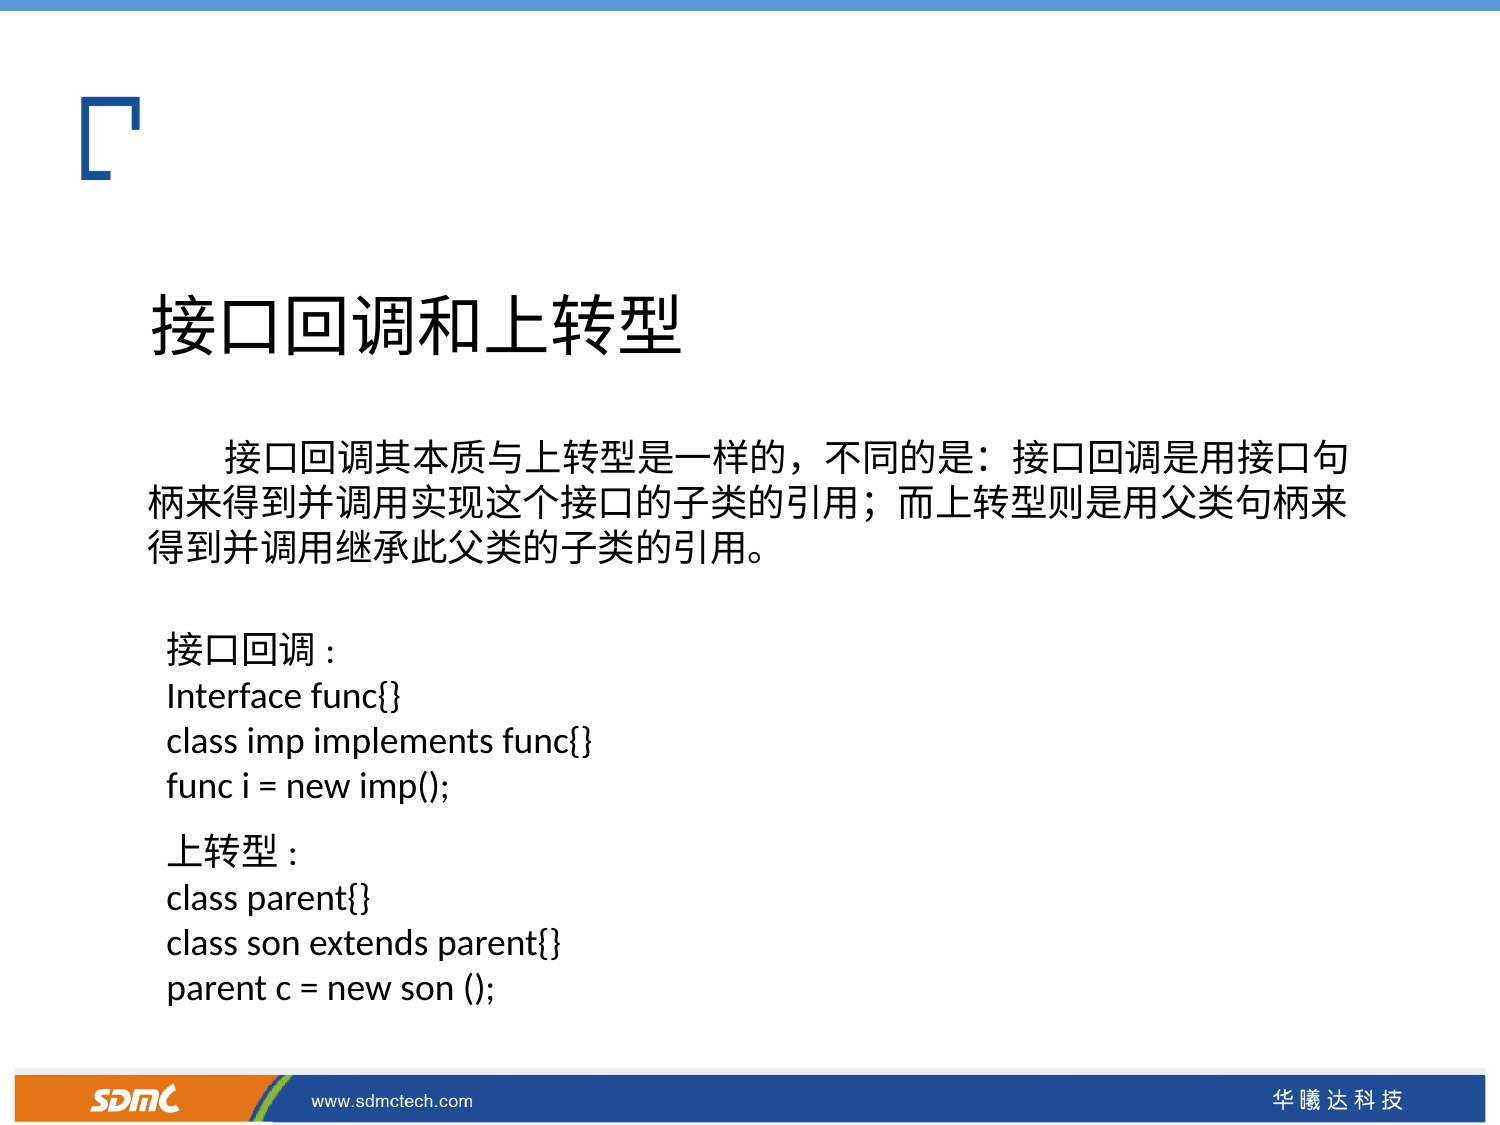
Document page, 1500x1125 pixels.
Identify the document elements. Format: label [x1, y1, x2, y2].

list [0, 11, 1500, 1125]
